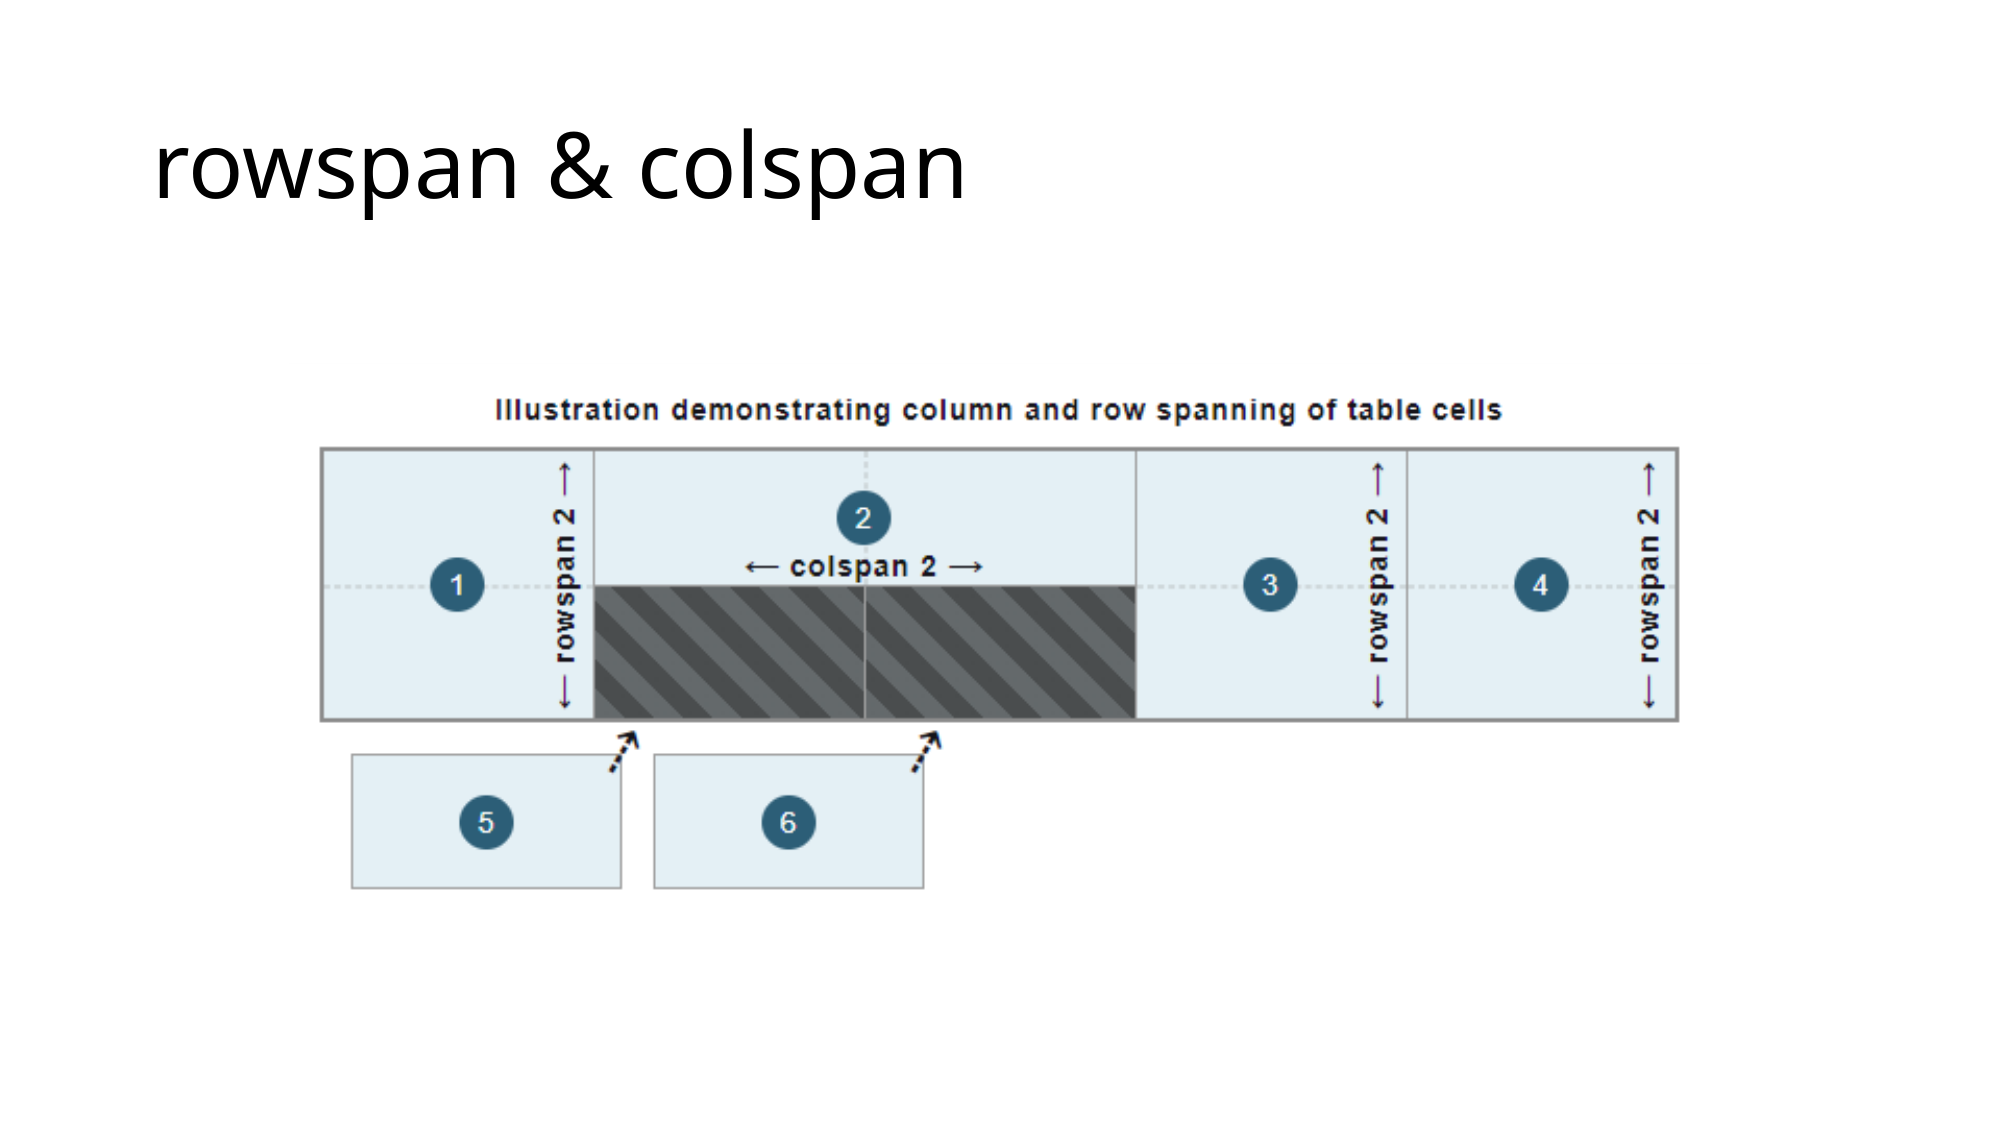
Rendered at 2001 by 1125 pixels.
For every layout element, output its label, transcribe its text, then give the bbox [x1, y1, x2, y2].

title rowspan & colspan [137, 59, 1863, 278]
picture [289, 361, 1711, 921]
